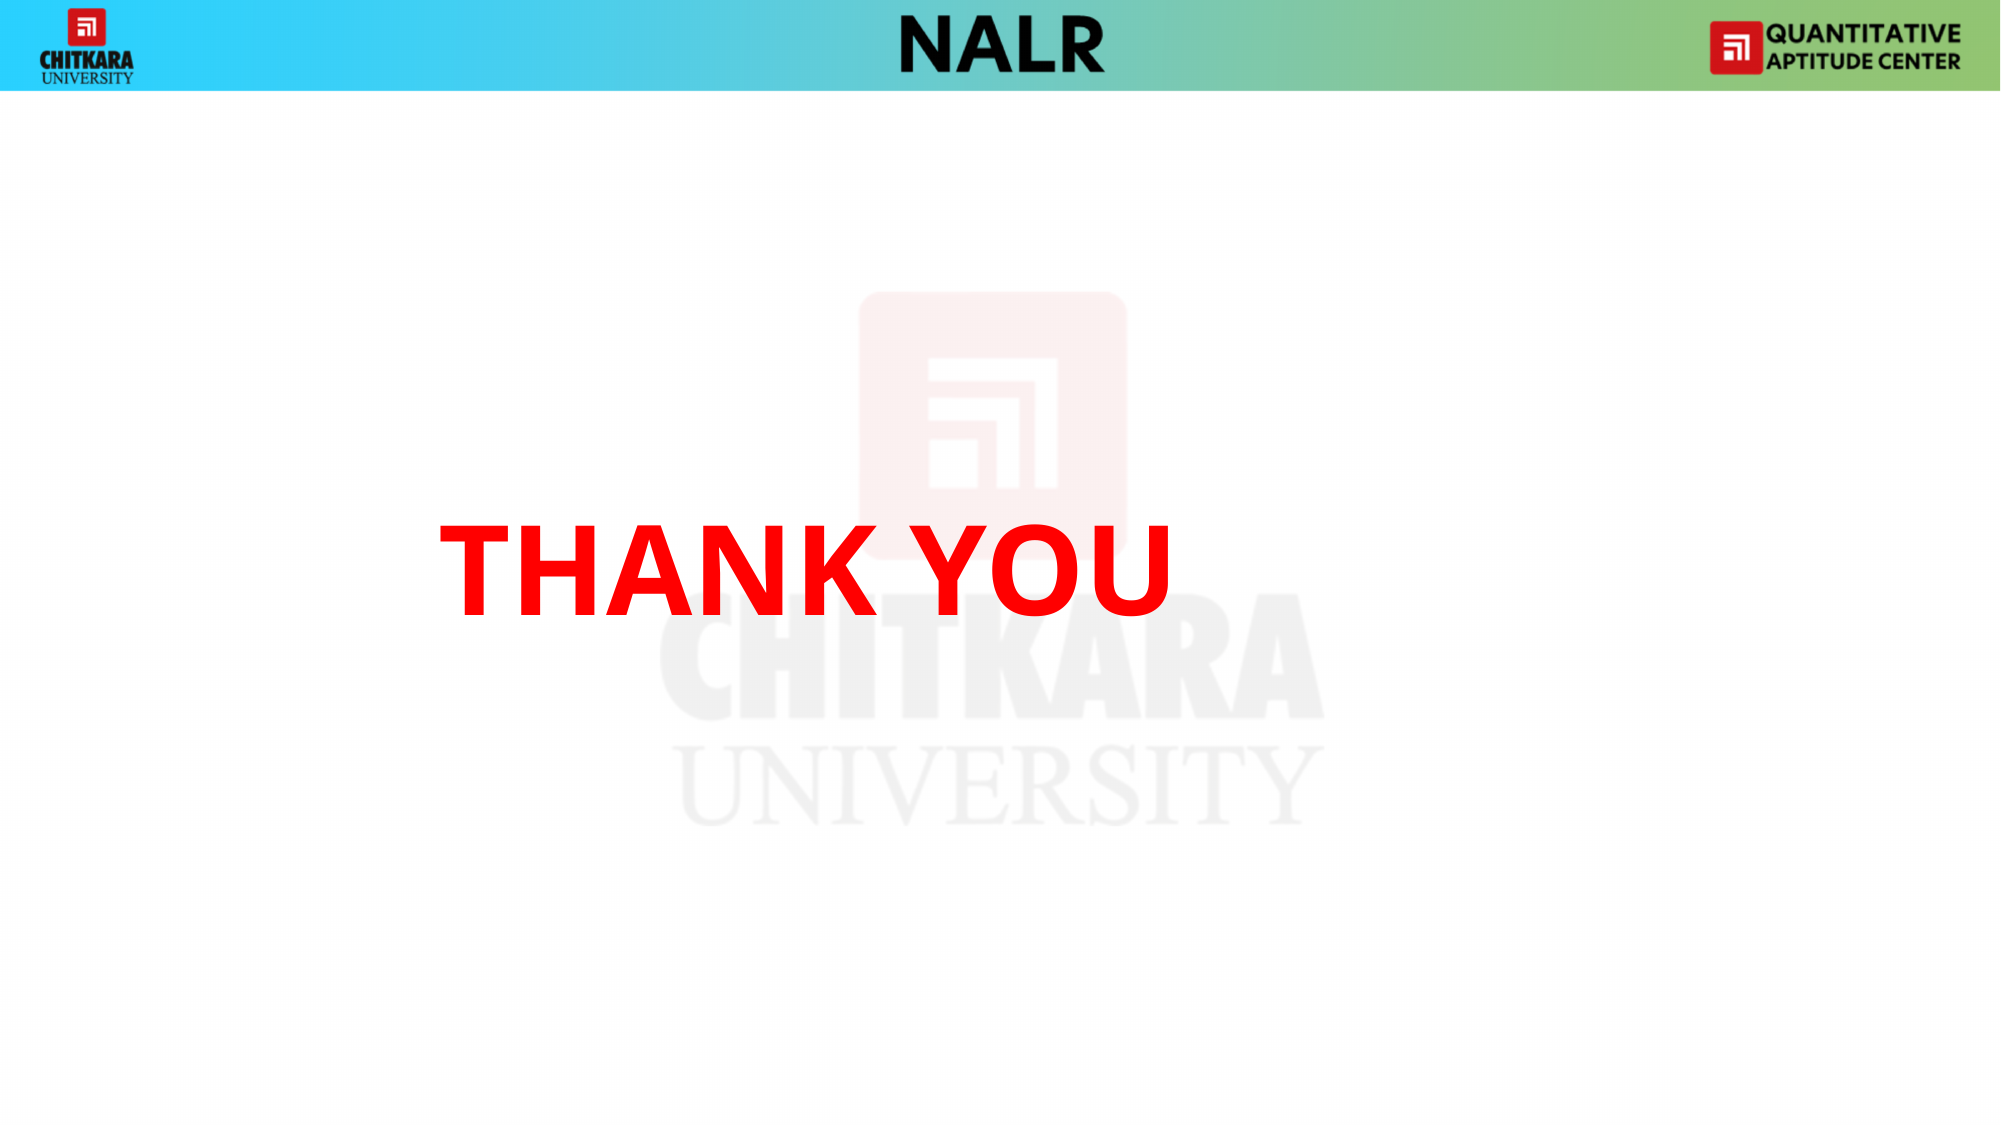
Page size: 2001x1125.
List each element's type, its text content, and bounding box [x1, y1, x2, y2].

list THANK YOU [33, 175, 1959, 1053]
title [41, 31, 1959, 142]
picture [0, 0, 2001, 1125]
